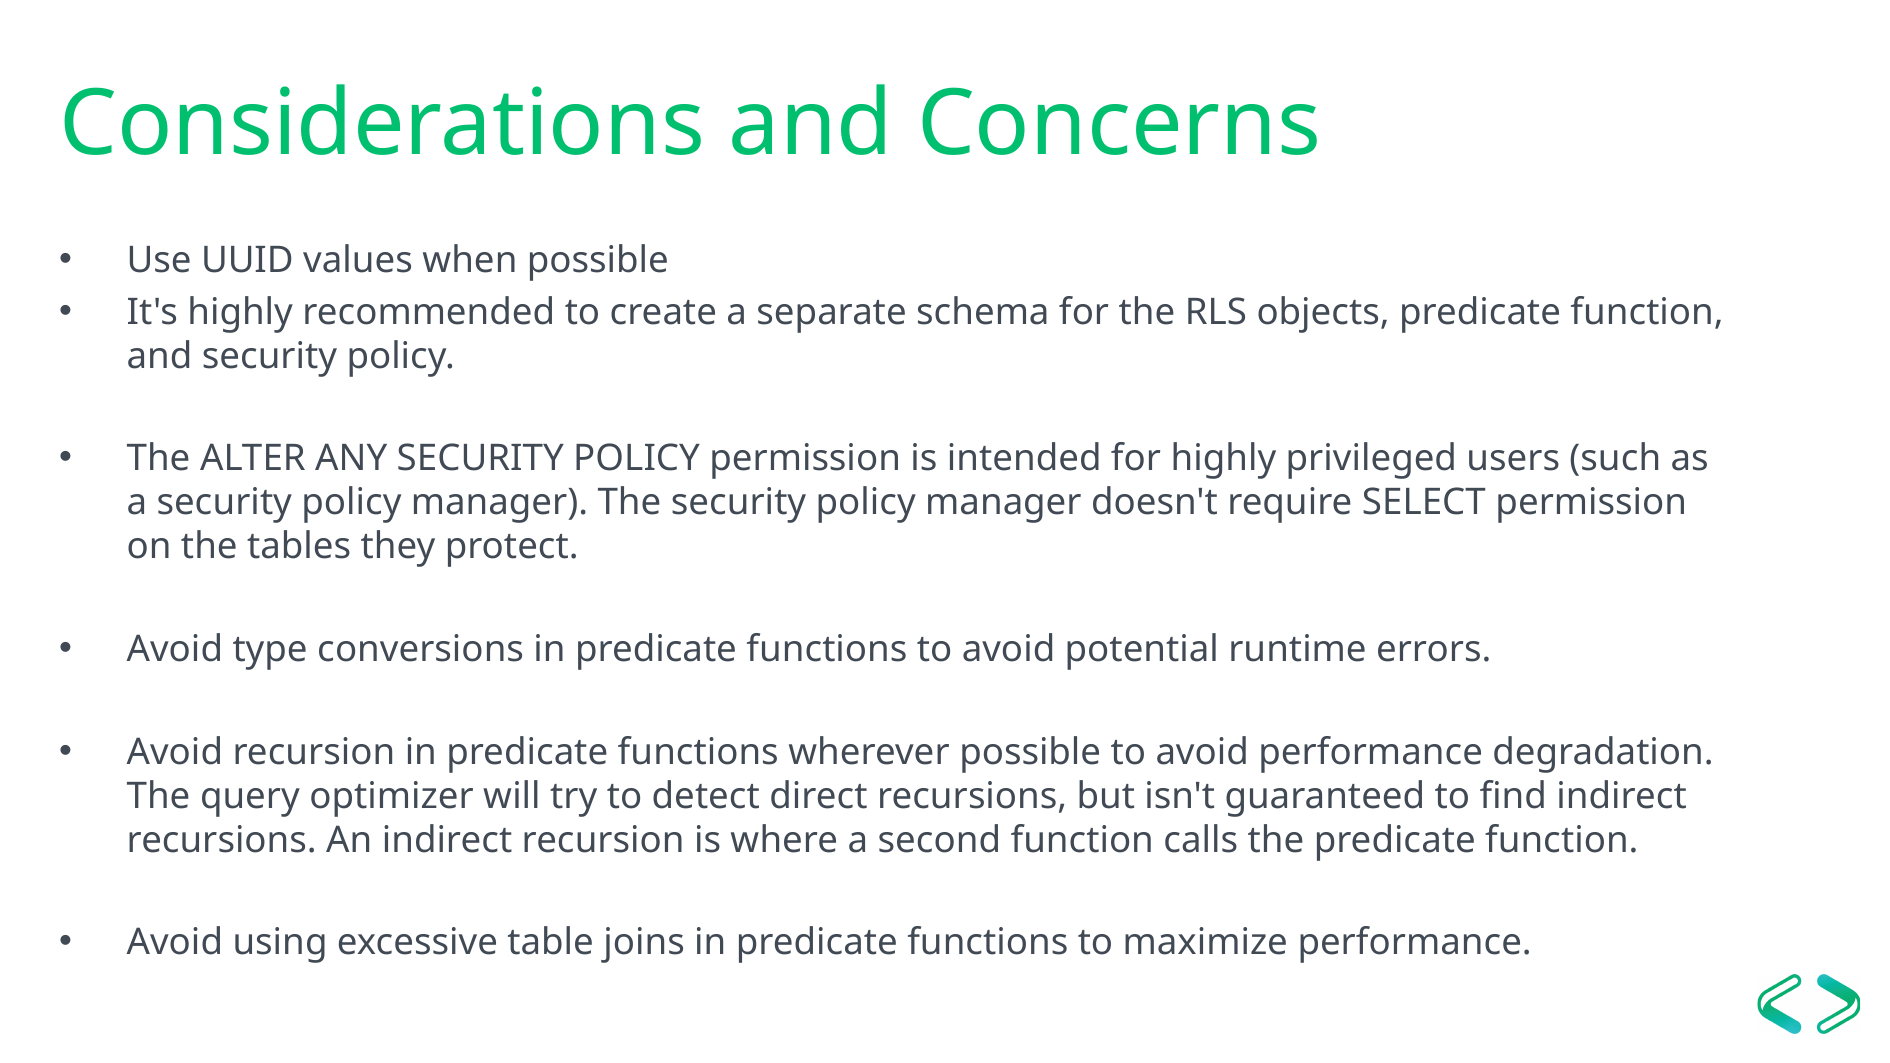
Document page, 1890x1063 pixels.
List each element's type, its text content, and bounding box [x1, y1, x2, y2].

title Considerations and Concerns [59, 59, 1831, 178]
list Use UUID values when possible It's highly recommended to create a separate schema for the RLS objects, predicate function, and security policy. The ALTER ANY SECURITY POLICY permission is intended for highly privileged users (such as a security policy manager). The security policy manager doesn't require SELECT permission on the tables they protect. Avoid type conversions in predicate functions to avoid potential runtime errors. Avoid recursion in predicate functions wherever possible to avoid performance degradation. The query optimizer will try to detect direct recursions, but isn't guaranteed to find indirect recursions. An indirect recursion is where a second function calls the predicate function. Avoid using excessive table joins in predicate functions to maximize performance. [59, 236, 1758, 1004]
